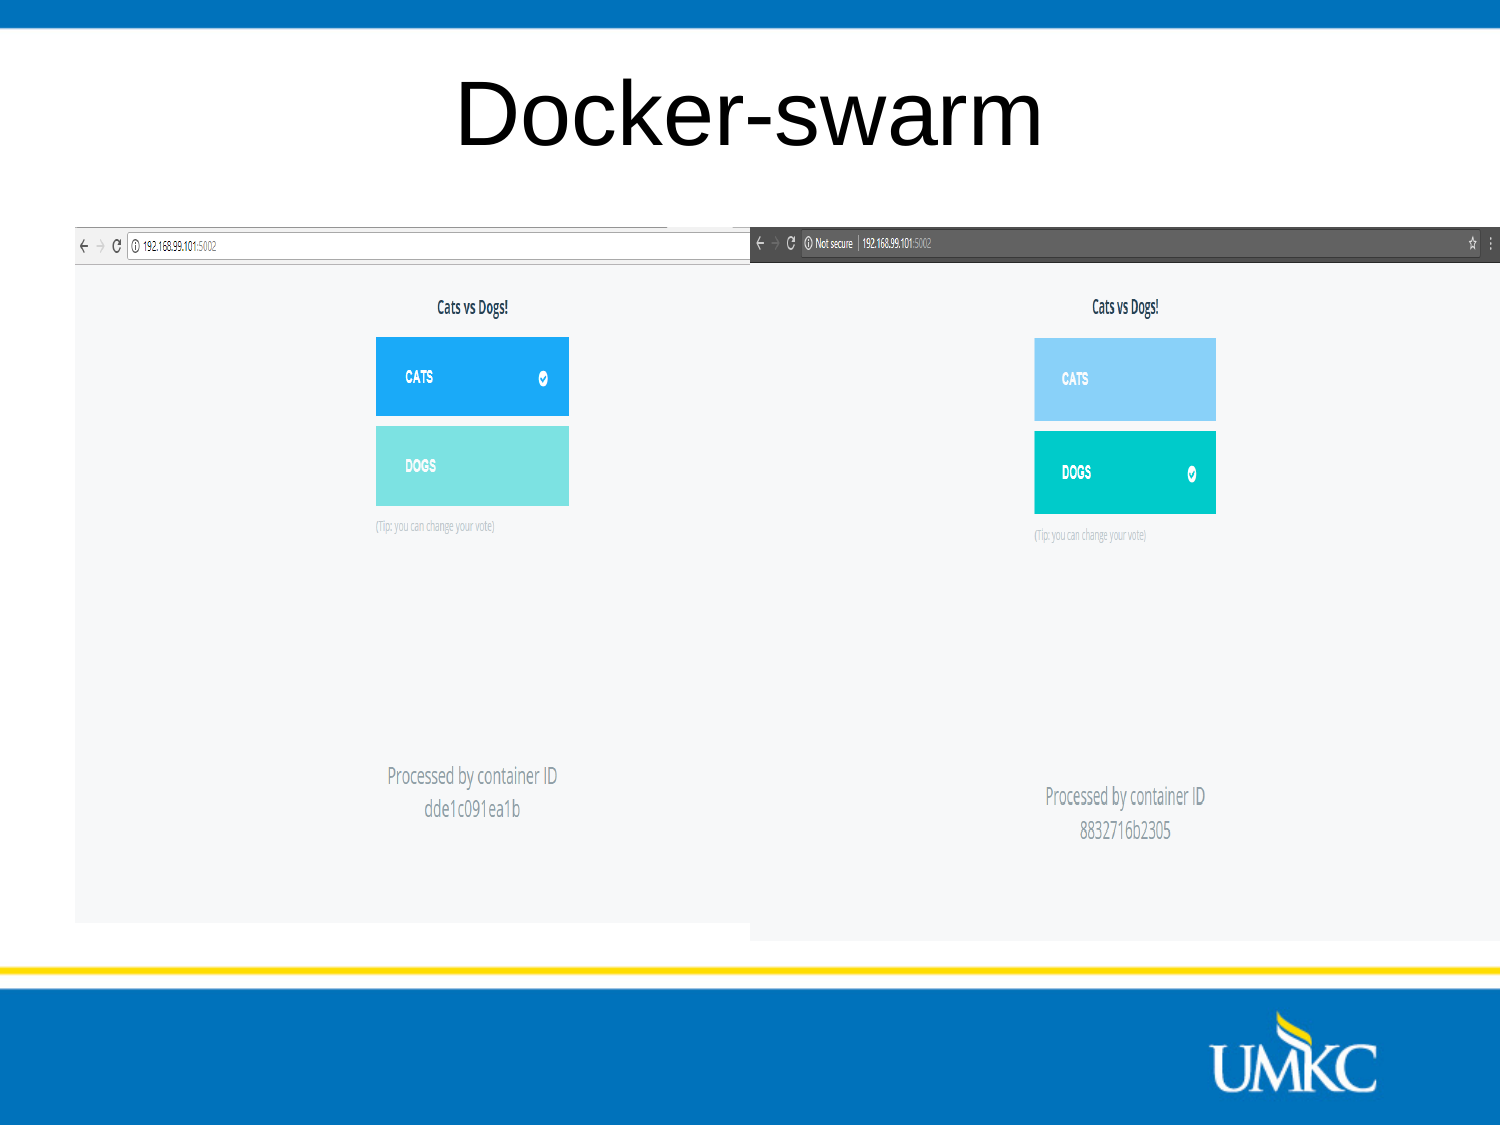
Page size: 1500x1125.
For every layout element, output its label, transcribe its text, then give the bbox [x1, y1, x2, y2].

title Docker-swarm [75, 35, 1425, 183]
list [74, 226, 748, 924]
picture [0, 0, 1500, 1125]
